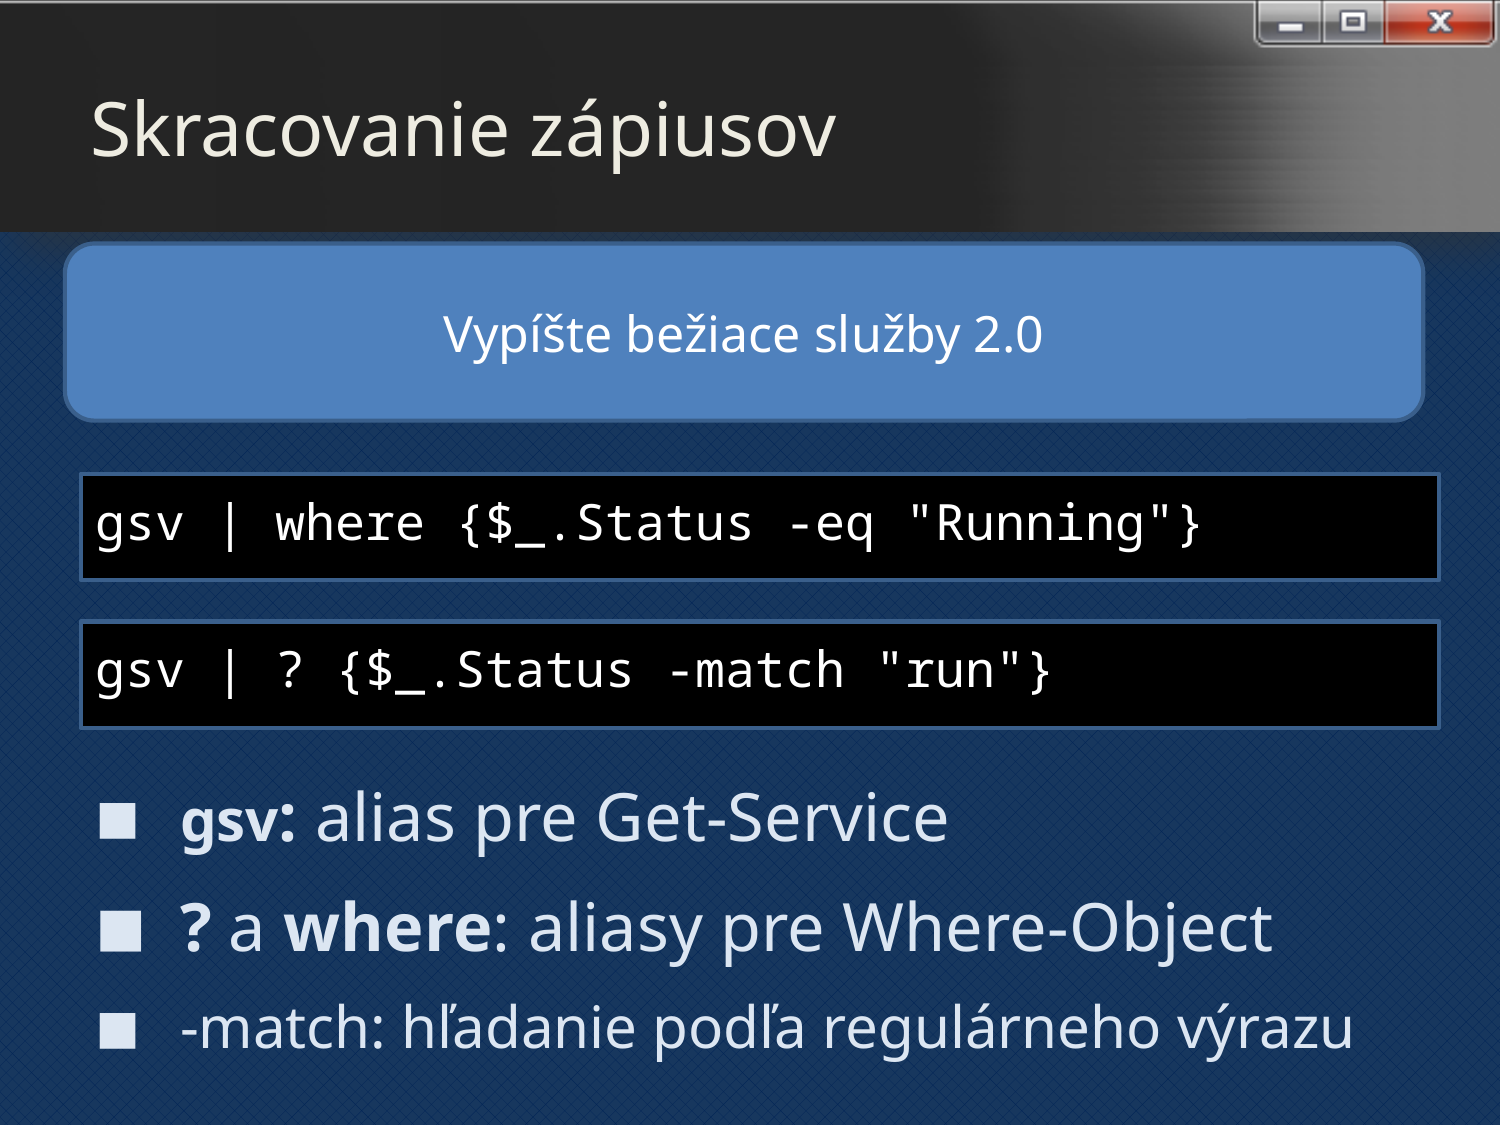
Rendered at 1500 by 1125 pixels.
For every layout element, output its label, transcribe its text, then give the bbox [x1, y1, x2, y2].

text_box gsv | where {$_.Status -eq "Running"} [79, 472, 1441, 582]
list gsv: alias pre Get-Service ? a where: aliasy pre Where-Object -match: hľadanie podľa regulárneho výrazu [80, 751, 1431, 1100]
title Skracovanie zápiusov [75, 45, 1425, 209]
text_box Vypíšte bežiace služby 2.0 [62, 241, 1426, 423]
picture [0, 0, 1500, 232]
text_box gsv | ? {$_.Status -match "run"} [79, 619, 1441, 730]
